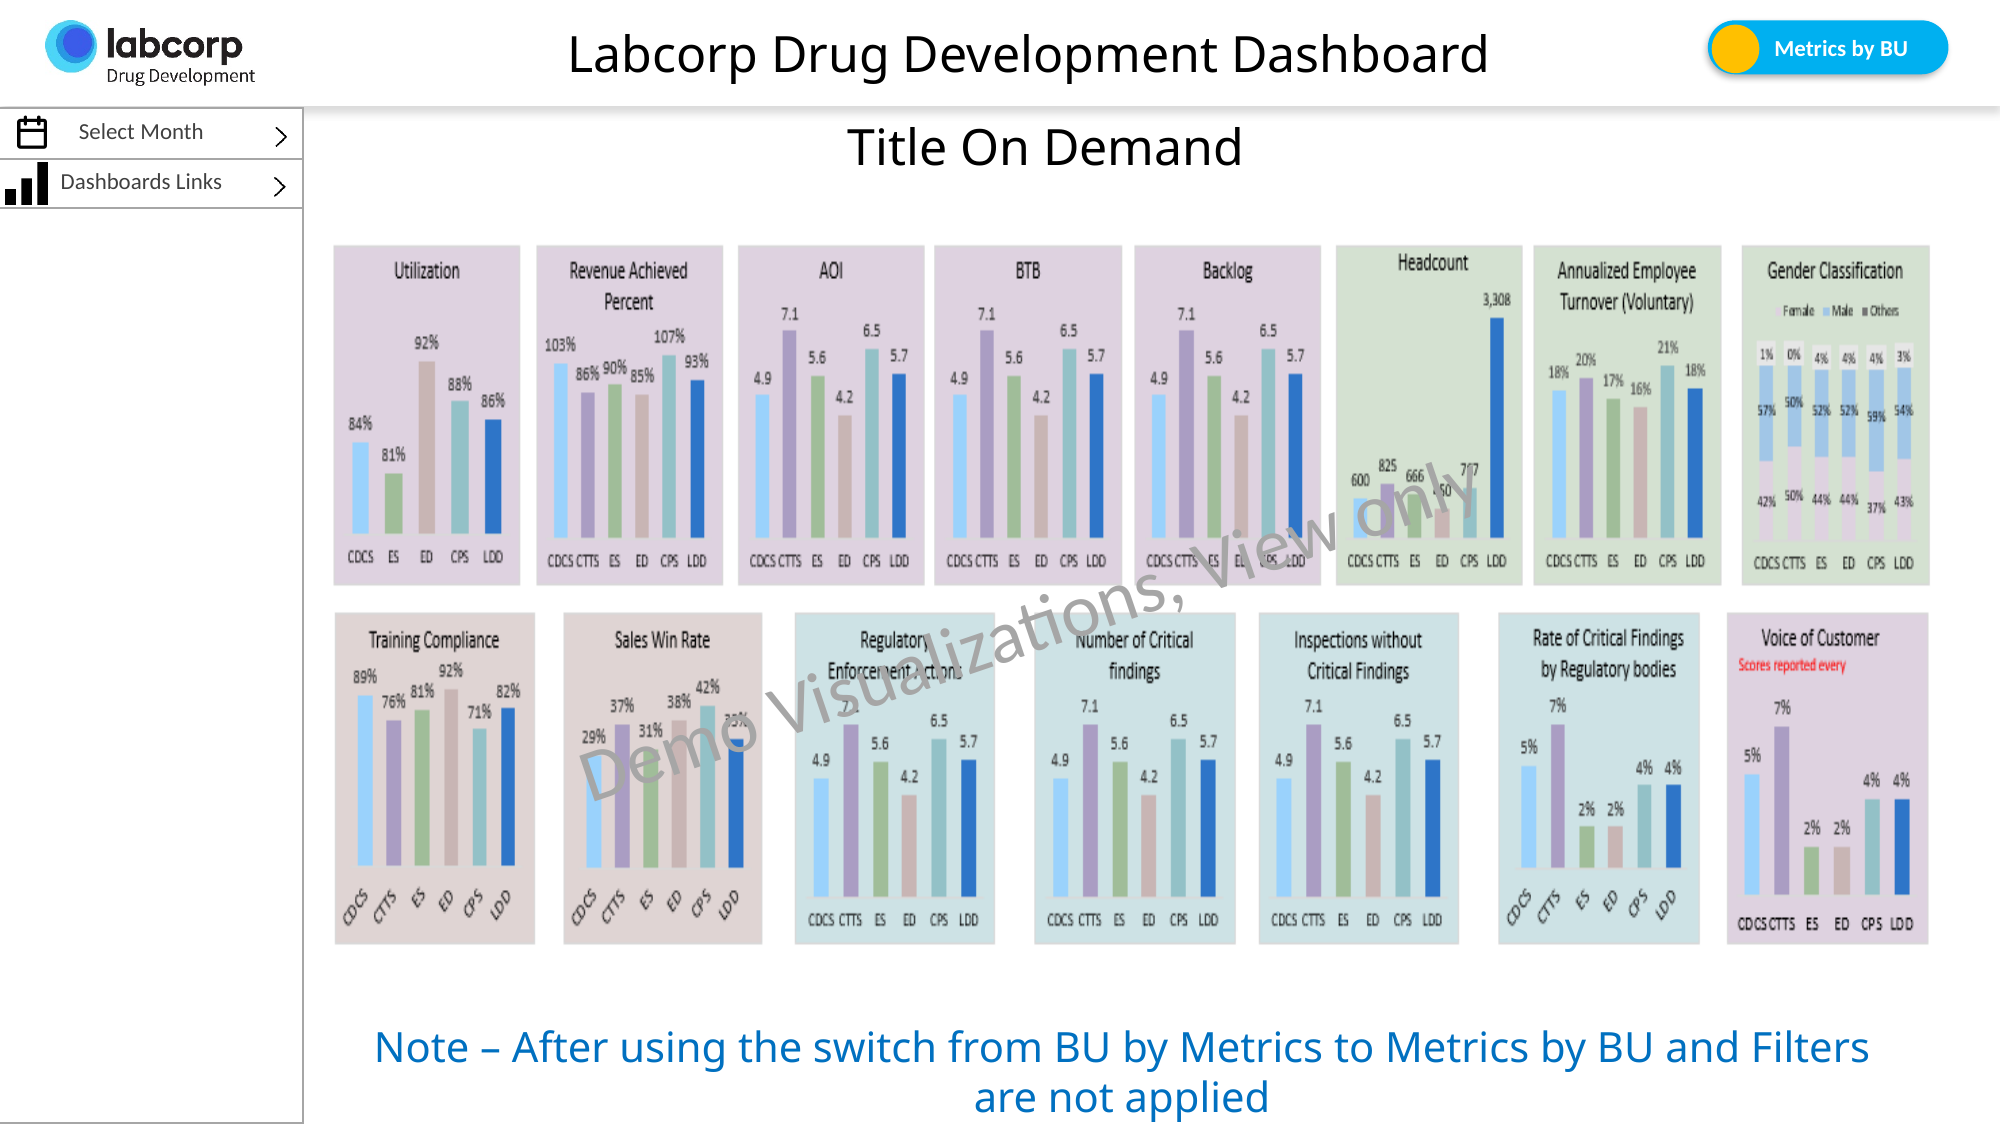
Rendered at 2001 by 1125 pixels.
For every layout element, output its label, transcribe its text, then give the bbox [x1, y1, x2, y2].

picture [5, 162, 48, 205]
text_box [1710, 23, 1757, 75]
text_box Metrics by BU [1757, 25, 1926, 69]
picture [12, 112, 52, 152]
picture [45, 20, 255, 86]
text_box Dashboards Links [32, 159, 252, 202]
picture [264, 120, 297, 153]
text_box [0, 209, 304, 1124]
text_box [0, 158, 304, 209]
text_box Select Month [0, 109, 290, 152]
text_box [0, 0, 2000, 106]
text_box Title On Demand [519, 107, 1574, 183]
text_box Labcorp Drug Development Dashboard [501, 15, 1556, 90]
picture [331, 223, 1949, 973]
picture [263, 170, 296, 203]
text_box [0, 107, 304, 158]
text_box [1706, 19, 1950, 76]
text_box Note – After using the switch from BU by Metrics to Metrics by BU and Filters are not applied [351, 1013, 1893, 1125]
